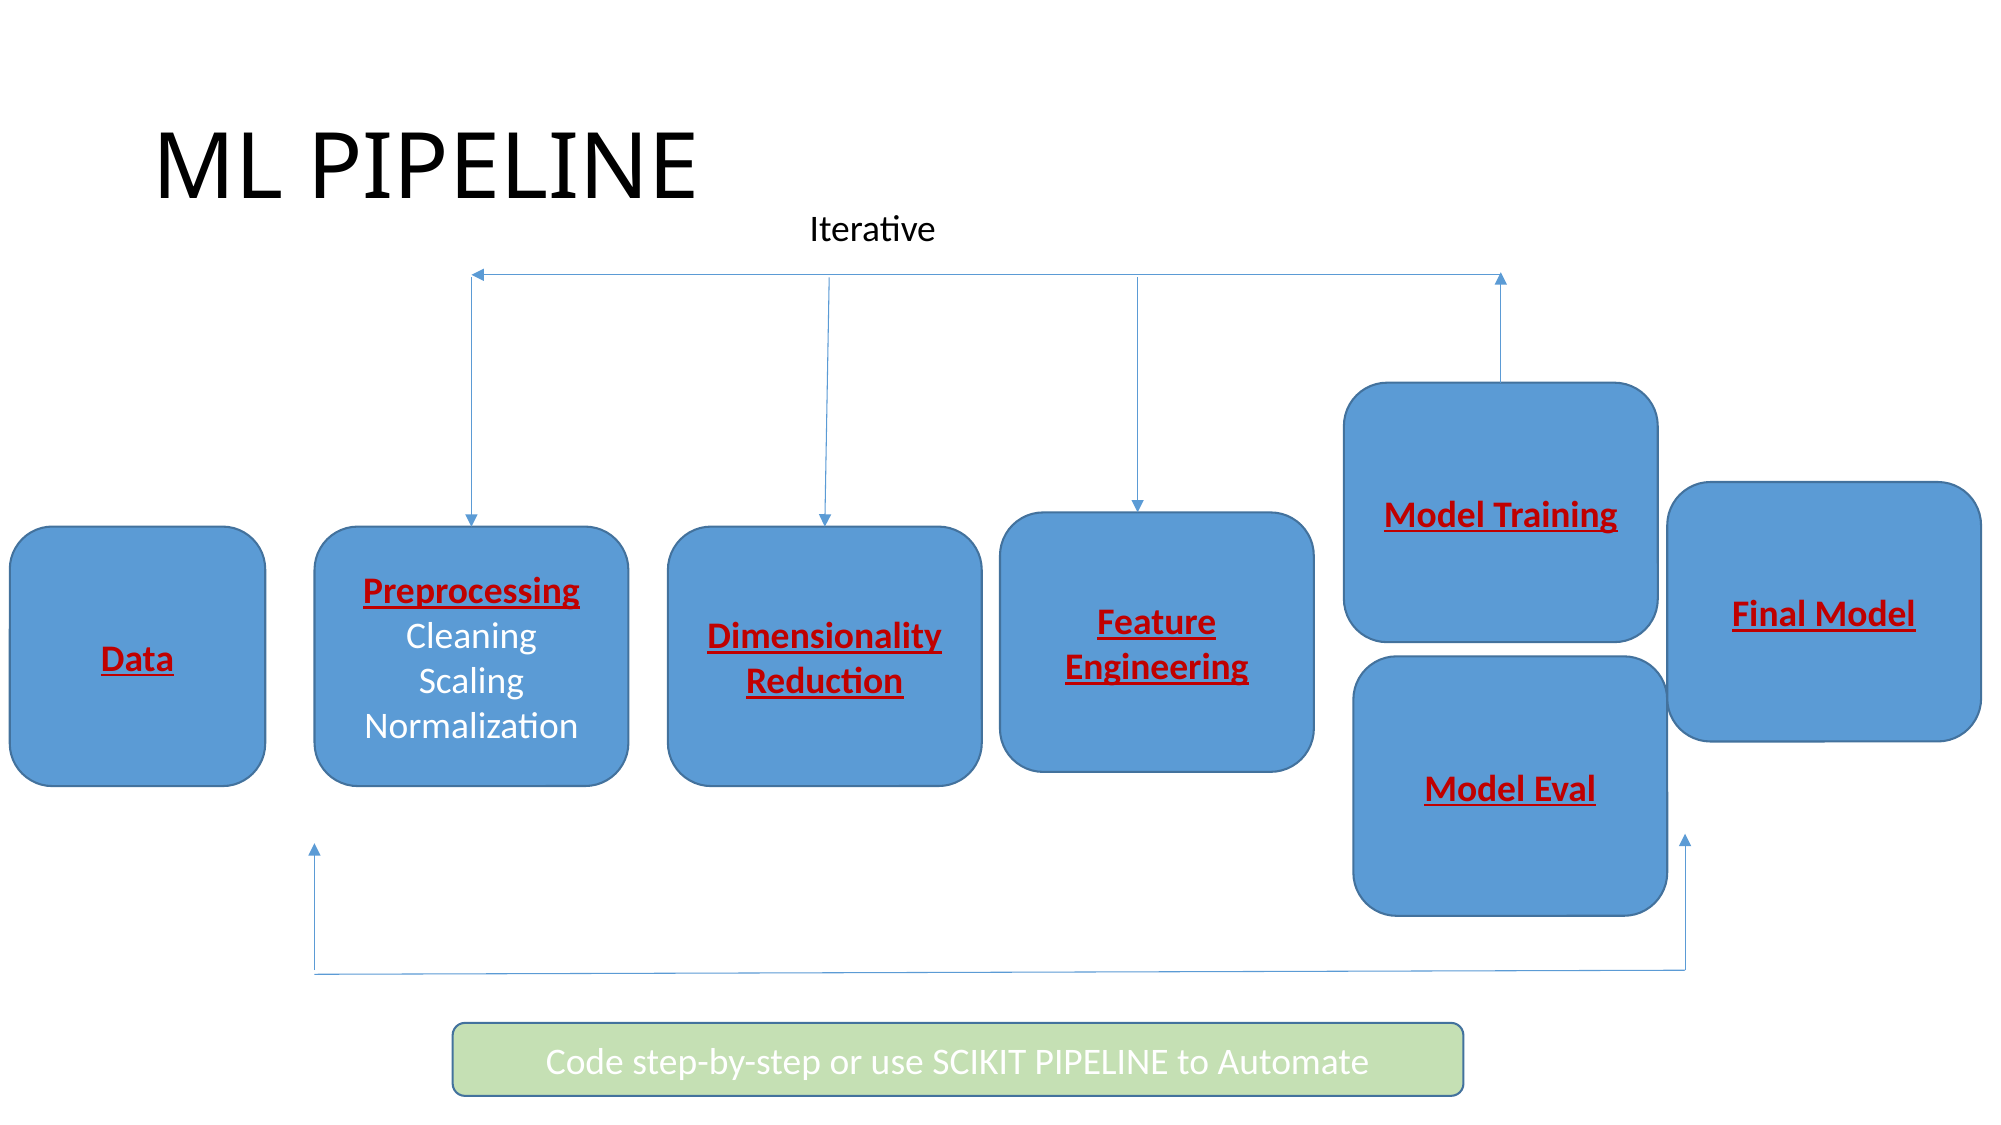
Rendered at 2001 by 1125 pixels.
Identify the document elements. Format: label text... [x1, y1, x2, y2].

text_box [824, 277, 830, 527]
text_box Final Model [1666, 480, 1983, 743]
text_box Model Training [1342, 381, 1659, 644]
text_box Preprocessing Cleaning Scaling Normalization [313, 525, 630, 788]
title ML PIPELINE [137, 59, 1863, 278]
text_box Model Eval [1352, 655, 1669, 917]
text_box Iterative [794, 196, 1206, 273]
text_box Code step-by-step or use SCIKIT PIPELINE to Automate [451, 1021, 1465, 1097]
text_box Feature Engineering [998, 511, 1315, 773]
text_box Data [8, 525, 267, 788]
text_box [314, 970, 1686, 975]
text_box Dimensionality Reduction [666, 525, 983, 788]
